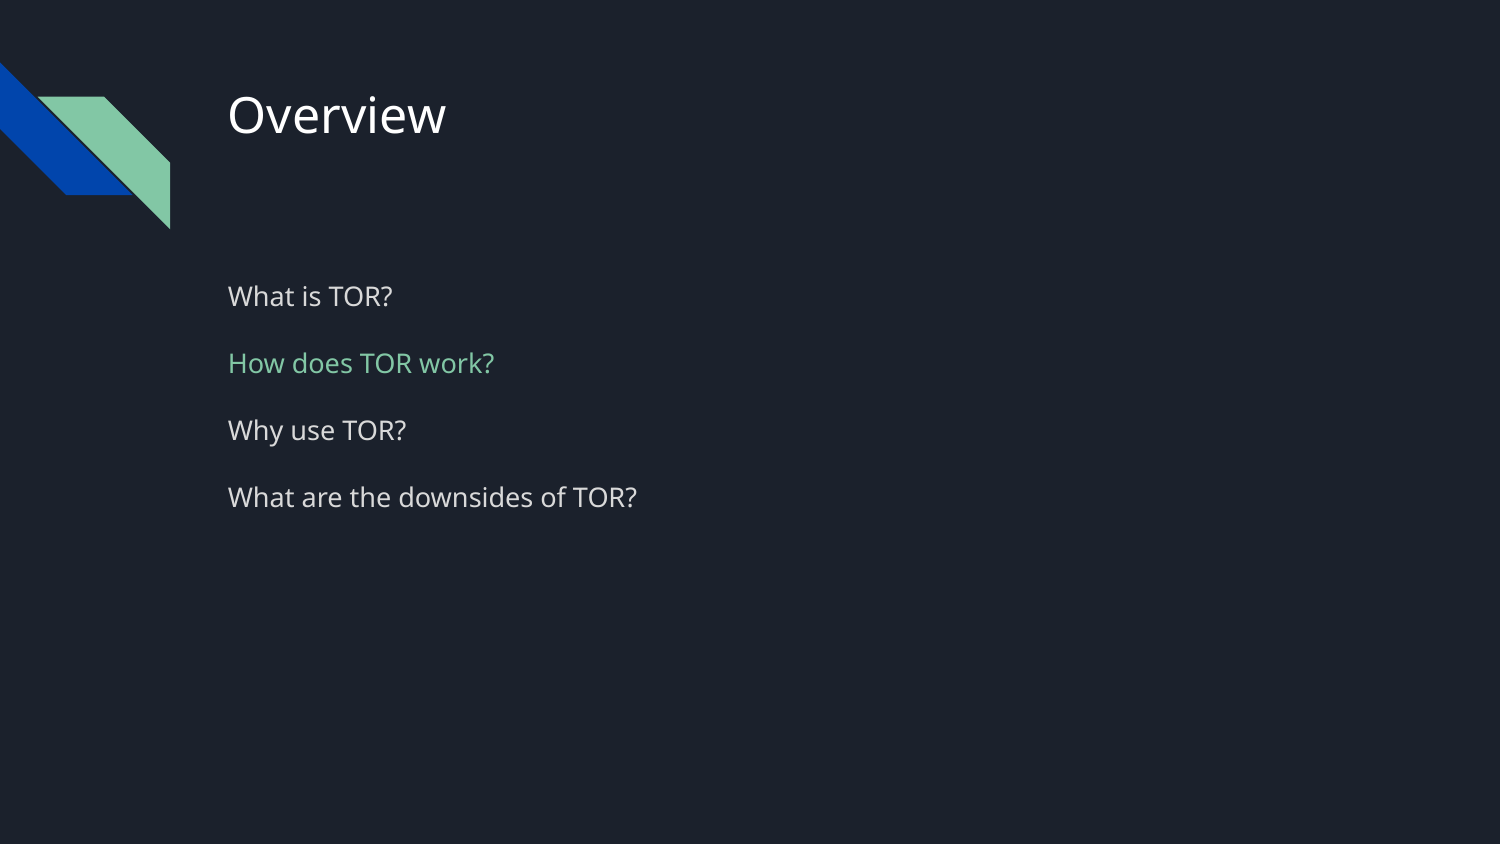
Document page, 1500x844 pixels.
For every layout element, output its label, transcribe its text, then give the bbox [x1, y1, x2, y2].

list What is TOR? How does TOR work? Why use TOR? What are the downsides of TOR? [212, 257, 1368, 735]
title Overview [212, 64, 1368, 215]
